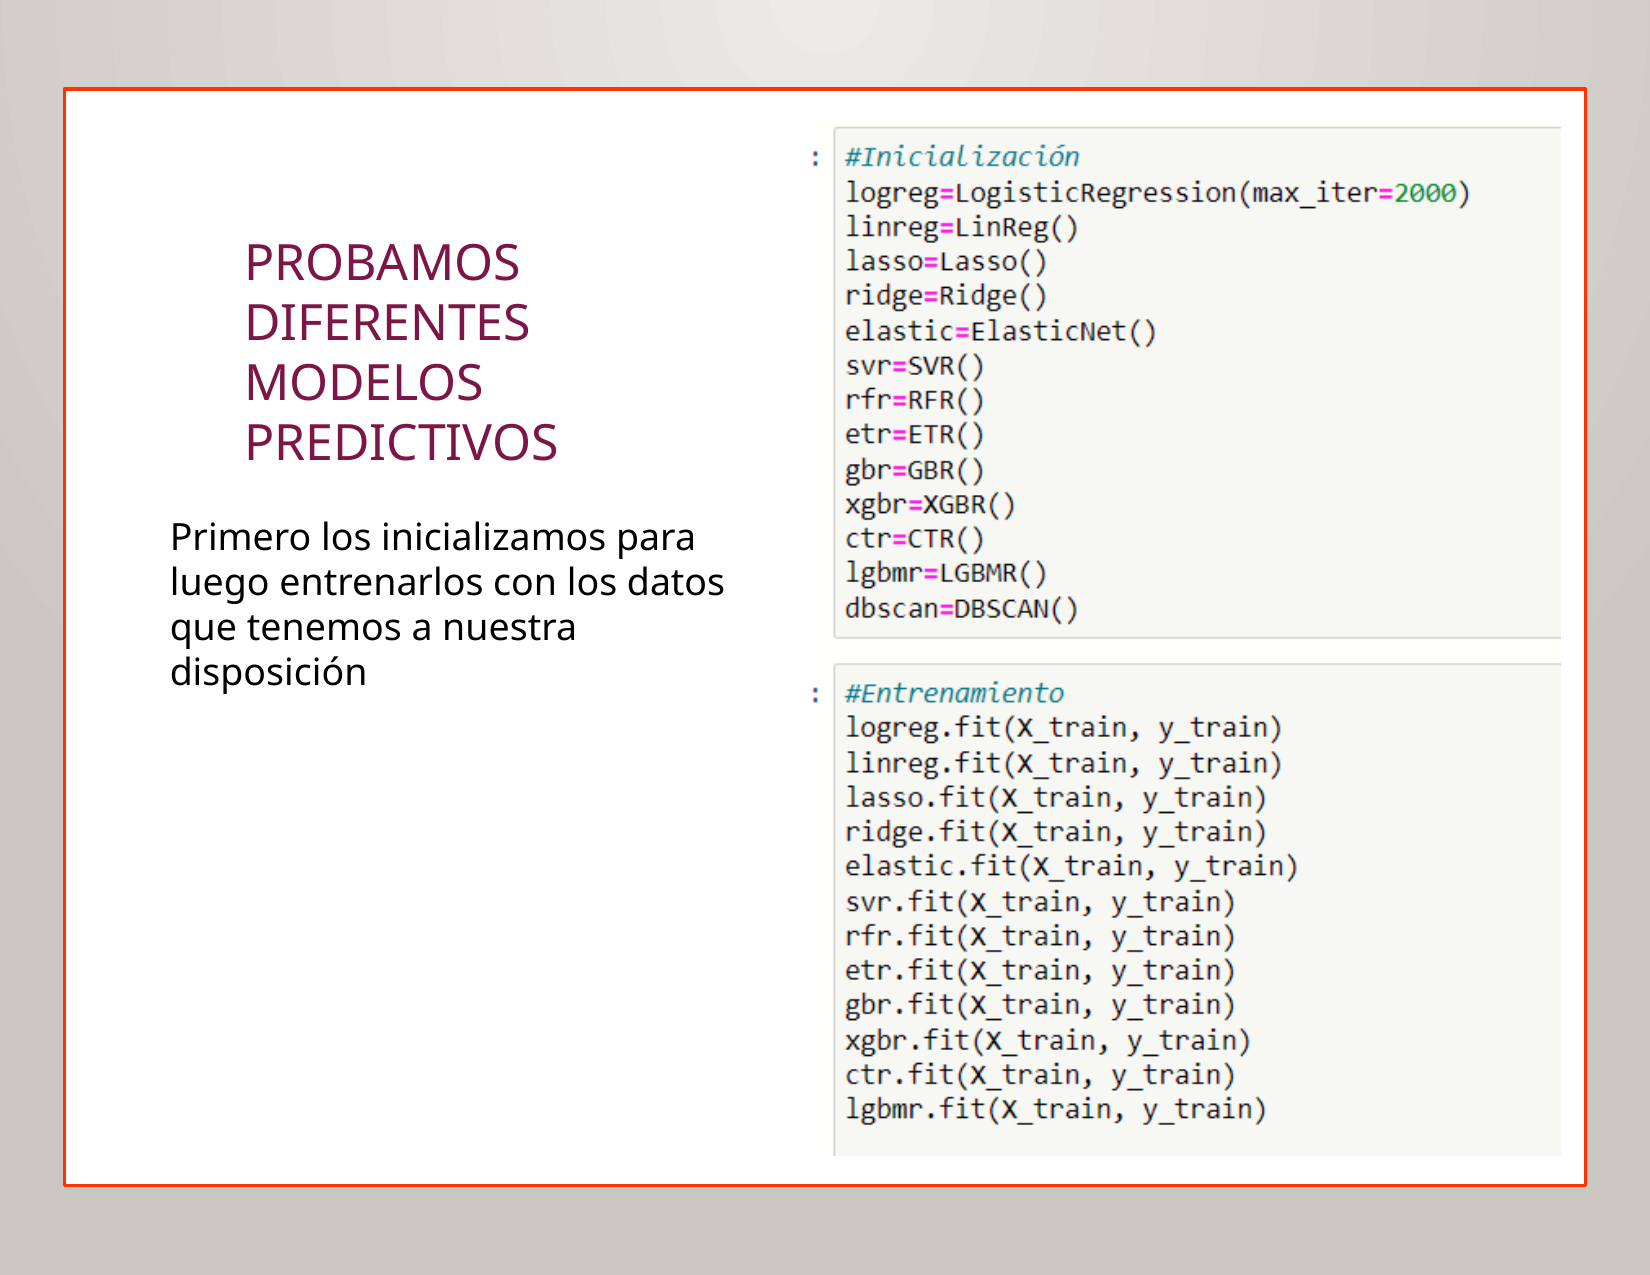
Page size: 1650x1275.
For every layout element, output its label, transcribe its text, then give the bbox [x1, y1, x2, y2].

text_box [0, 0, 1650, 1138]
text_box [63, 88, 1587, 1138]
text_box Primero los inicializamos para luego entrenarlos con los datos que tenemos a nuestra disposición [154, 505, 747, 701]
picture [0, 1140, 1650, 1275]
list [811, 119, 1561, 1156]
text_box PROBAMOS DIFERENTES MODELOS PREDICTIVOS [229, 222, 787, 478]
